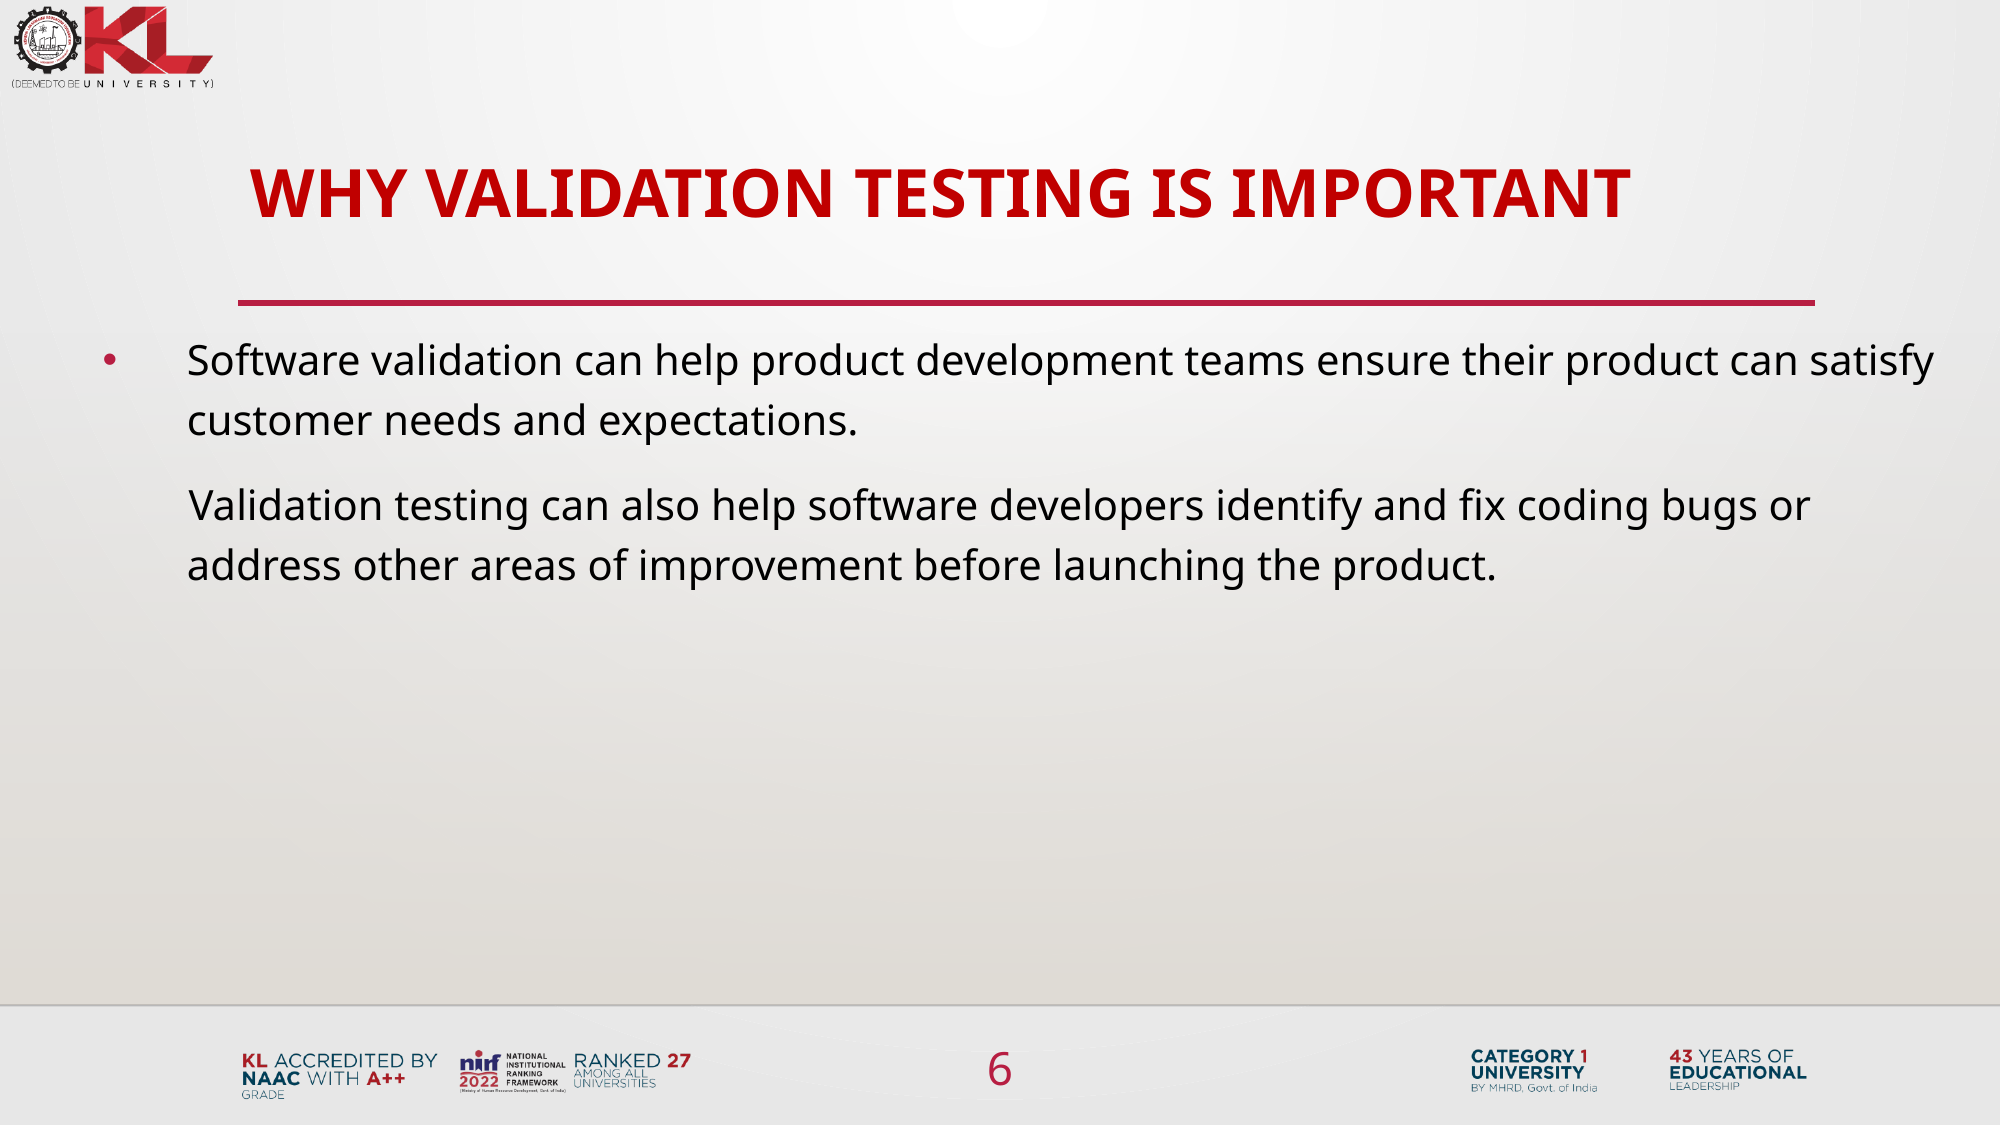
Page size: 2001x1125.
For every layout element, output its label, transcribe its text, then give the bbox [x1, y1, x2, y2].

picture [1447, 1045, 1814, 1101]
slide_number 6 [933, 1031, 1067, 1115]
picture [12, 5, 213, 88]
text_box Why Validation testing is important [218, 153, 1666, 240]
list Software validation can help product development teams ensure their product can satisfy customer needs and expectations. Validation testing can also help software developers identify and fix coding bugs or address other areas of improvement before launching the product. [87, 316, 1978, 1007]
picture [238, 1045, 716, 1103]
